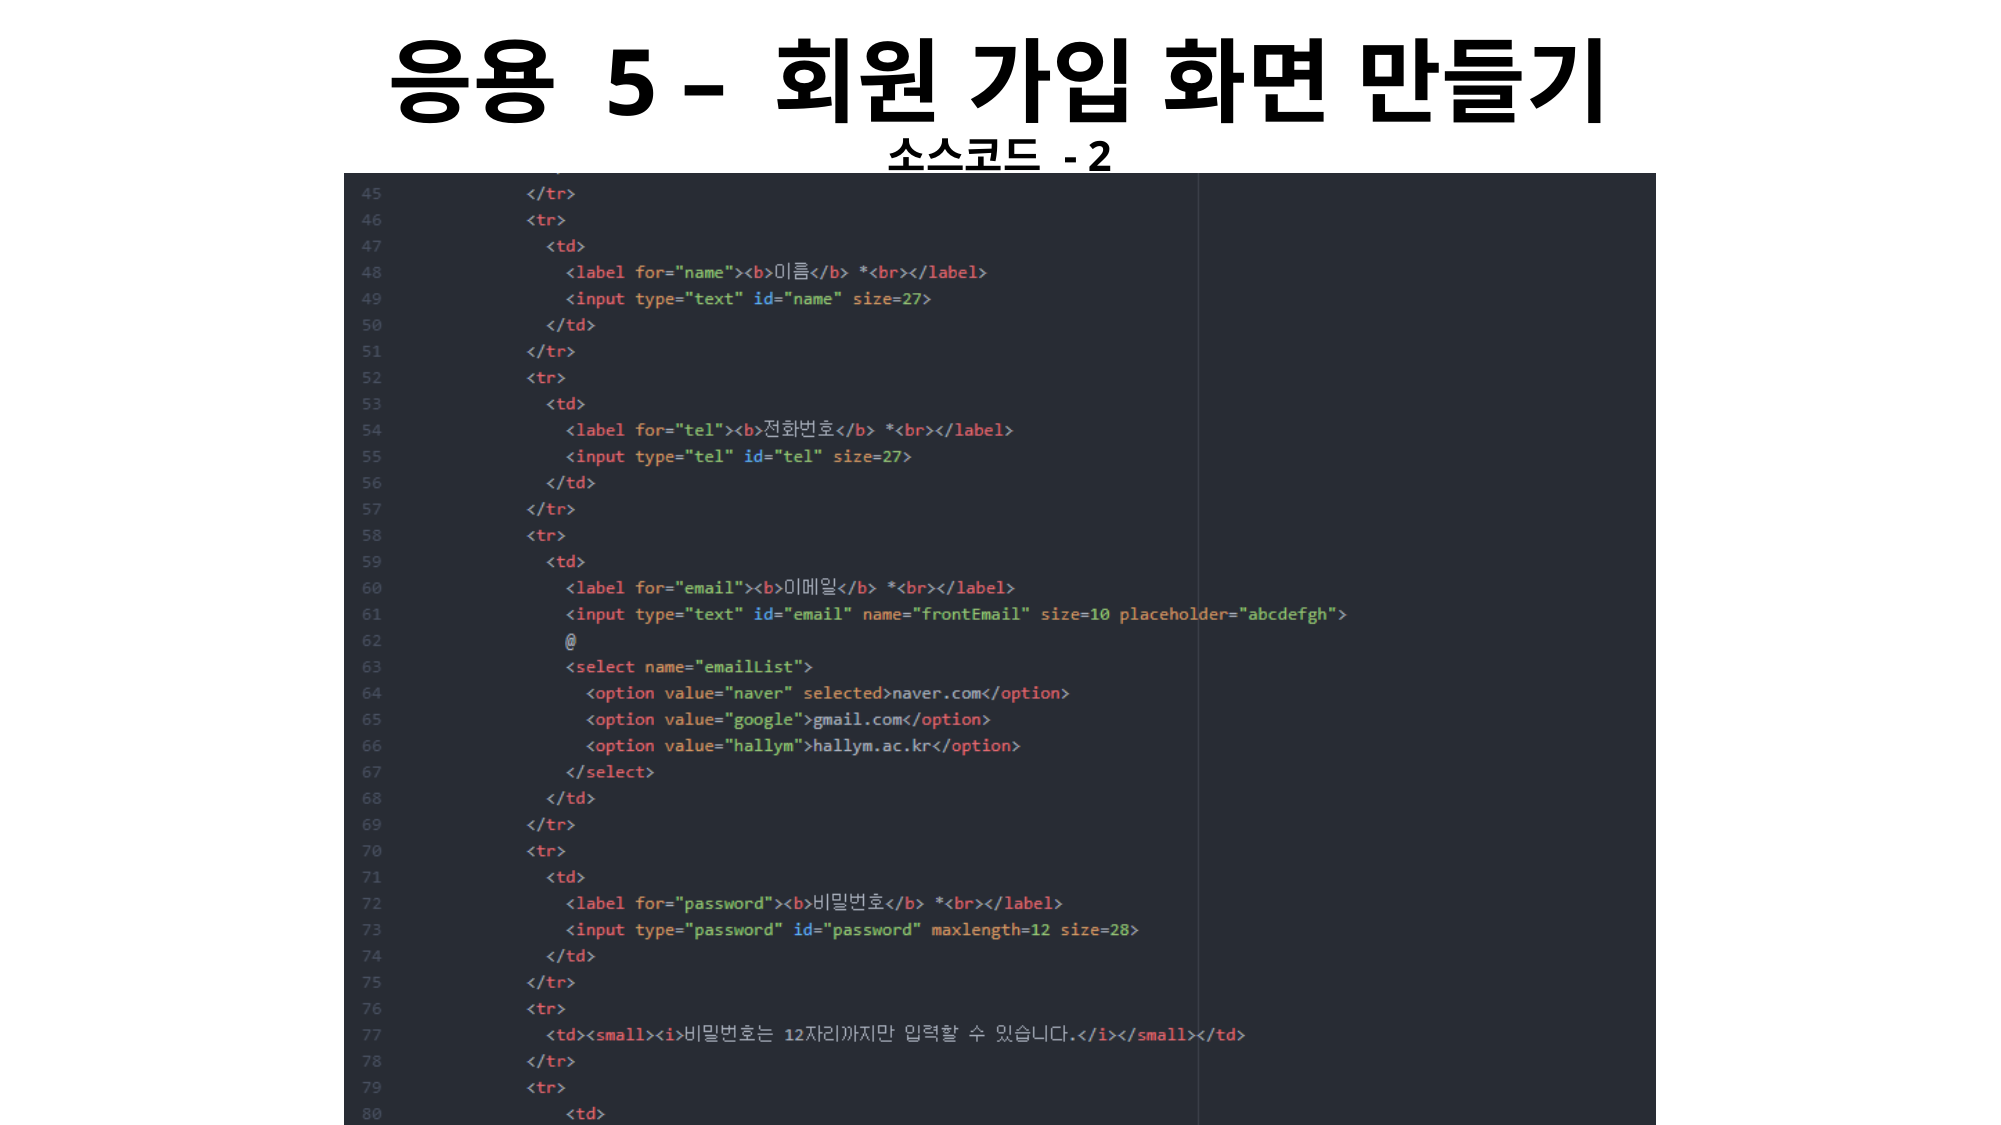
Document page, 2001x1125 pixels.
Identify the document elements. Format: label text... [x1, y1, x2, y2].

picture [344, 173, 1656, 1125]
title 응용 5 – 회원 가입 화면 만들기 소스코드 - 2 [137, 0, 1863, 218]
